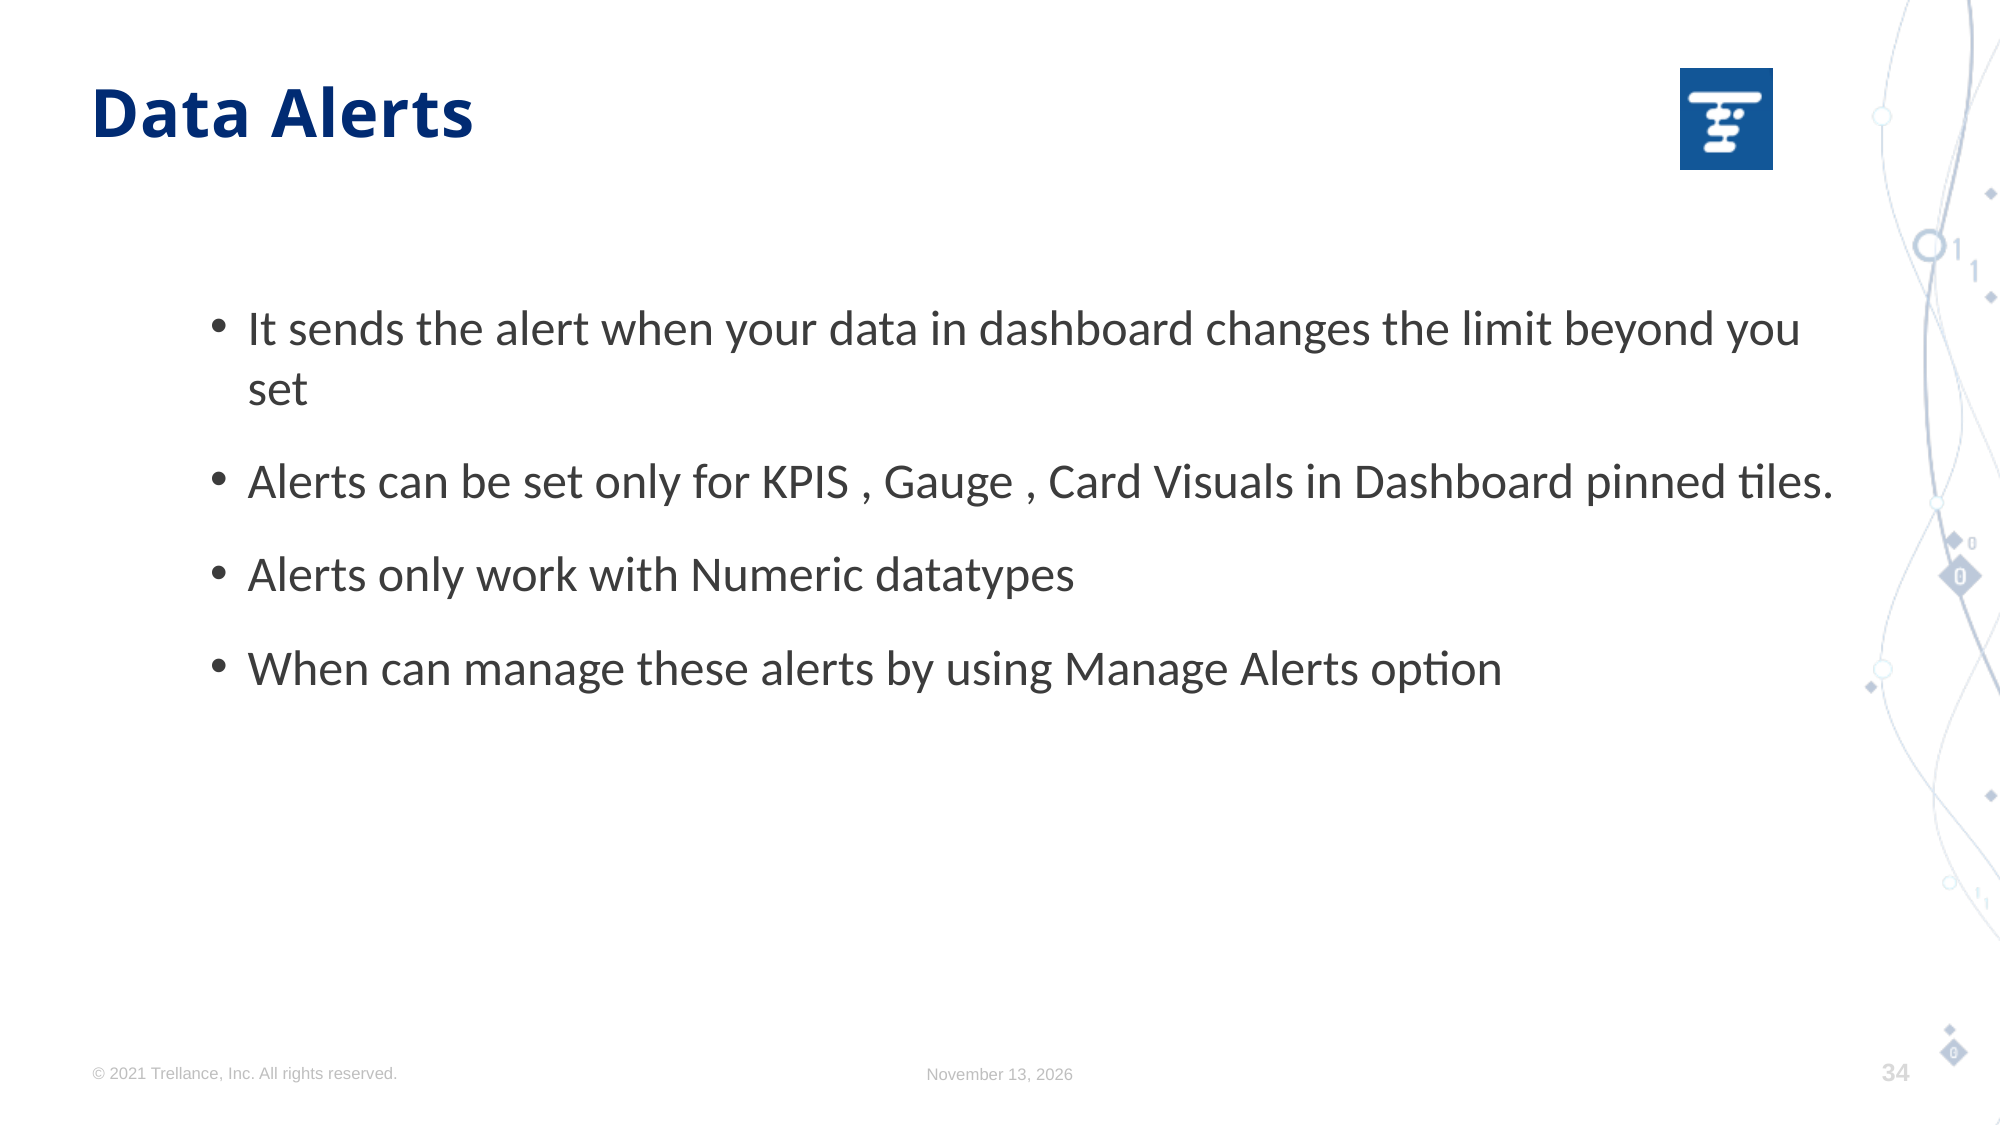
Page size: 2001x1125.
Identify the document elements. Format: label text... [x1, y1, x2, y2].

slide_number 34 [1843, 1049, 1925, 1103]
picture [1680, 67, 1773, 170]
footer © 2021 Trellance, Inc. All rights reserved. [77, 1042, 753, 1103]
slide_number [781, 1044, 1219, 1105]
list It sends the alert when your data in dashboard changes the limit beyond you set Alerts can be set only for KPIS , Gauge , Card Visuals in Dashboard pinned tiles. Alerts only work with Numeric datatypes When can manage these alerts by using Manage Alerts option [210, 295, 1844, 735]
title Data Alerts [90, 80, 1844, 172]
